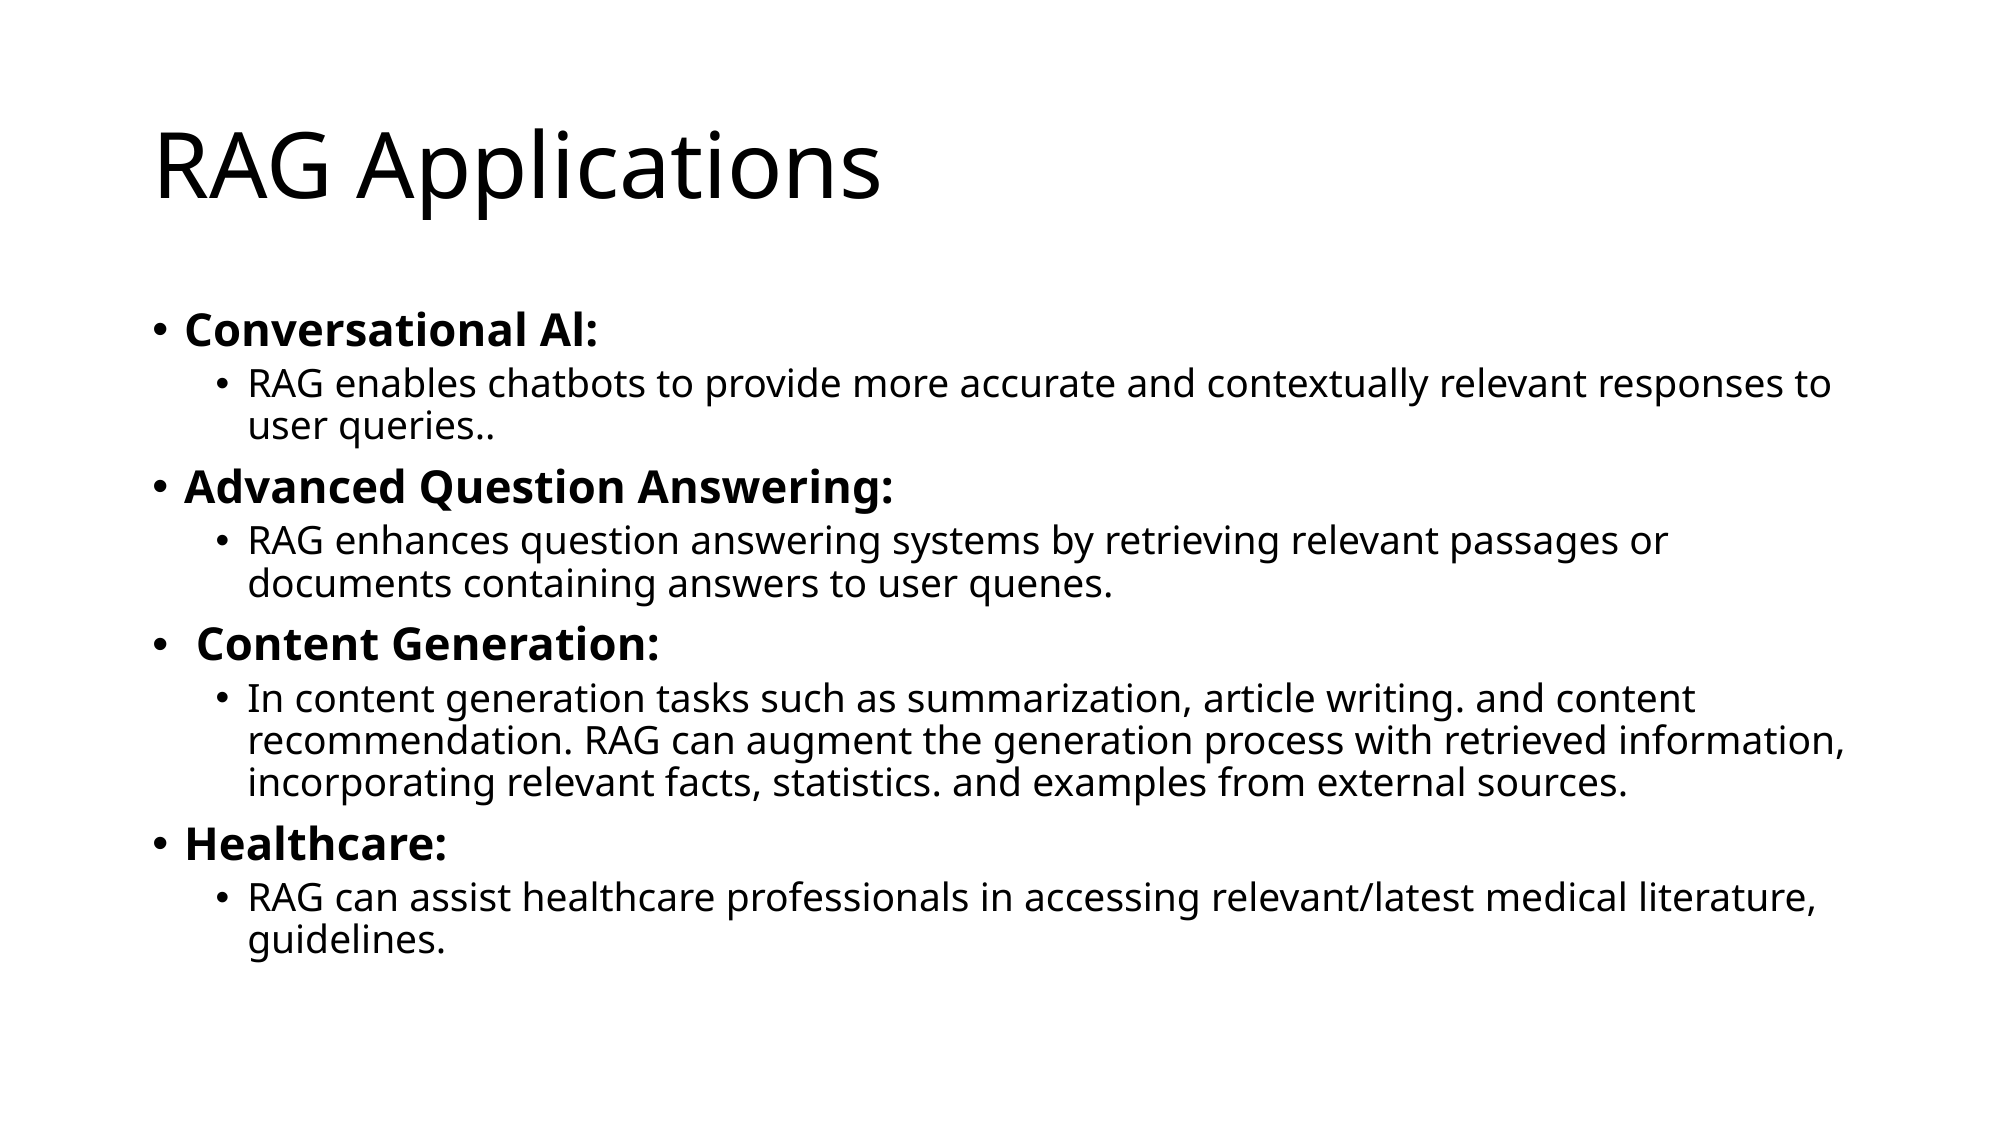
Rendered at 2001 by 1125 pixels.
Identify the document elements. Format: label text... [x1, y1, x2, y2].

title RAG Applications [137, 59, 1863, 278]
list Conversational Al: RAG enables chatbots to provide more accurate and contextually relevant responses to user queries.. Advanced Question Answering: RAG enhances question answering systems by retrieving relevant passages or documents containing answers to user quenes. Content Generation: In content generation tasks such as summarization, article writing. and content recommendation. RAG can augment the generation process with retrieved information, incorporating relevant facts, statistics. and examples from external sources. Healthcare: RAG can assist healthcare professionals in accessing relevant/latest medical literature, guidelines. [137, 299, 1863, 1014]
